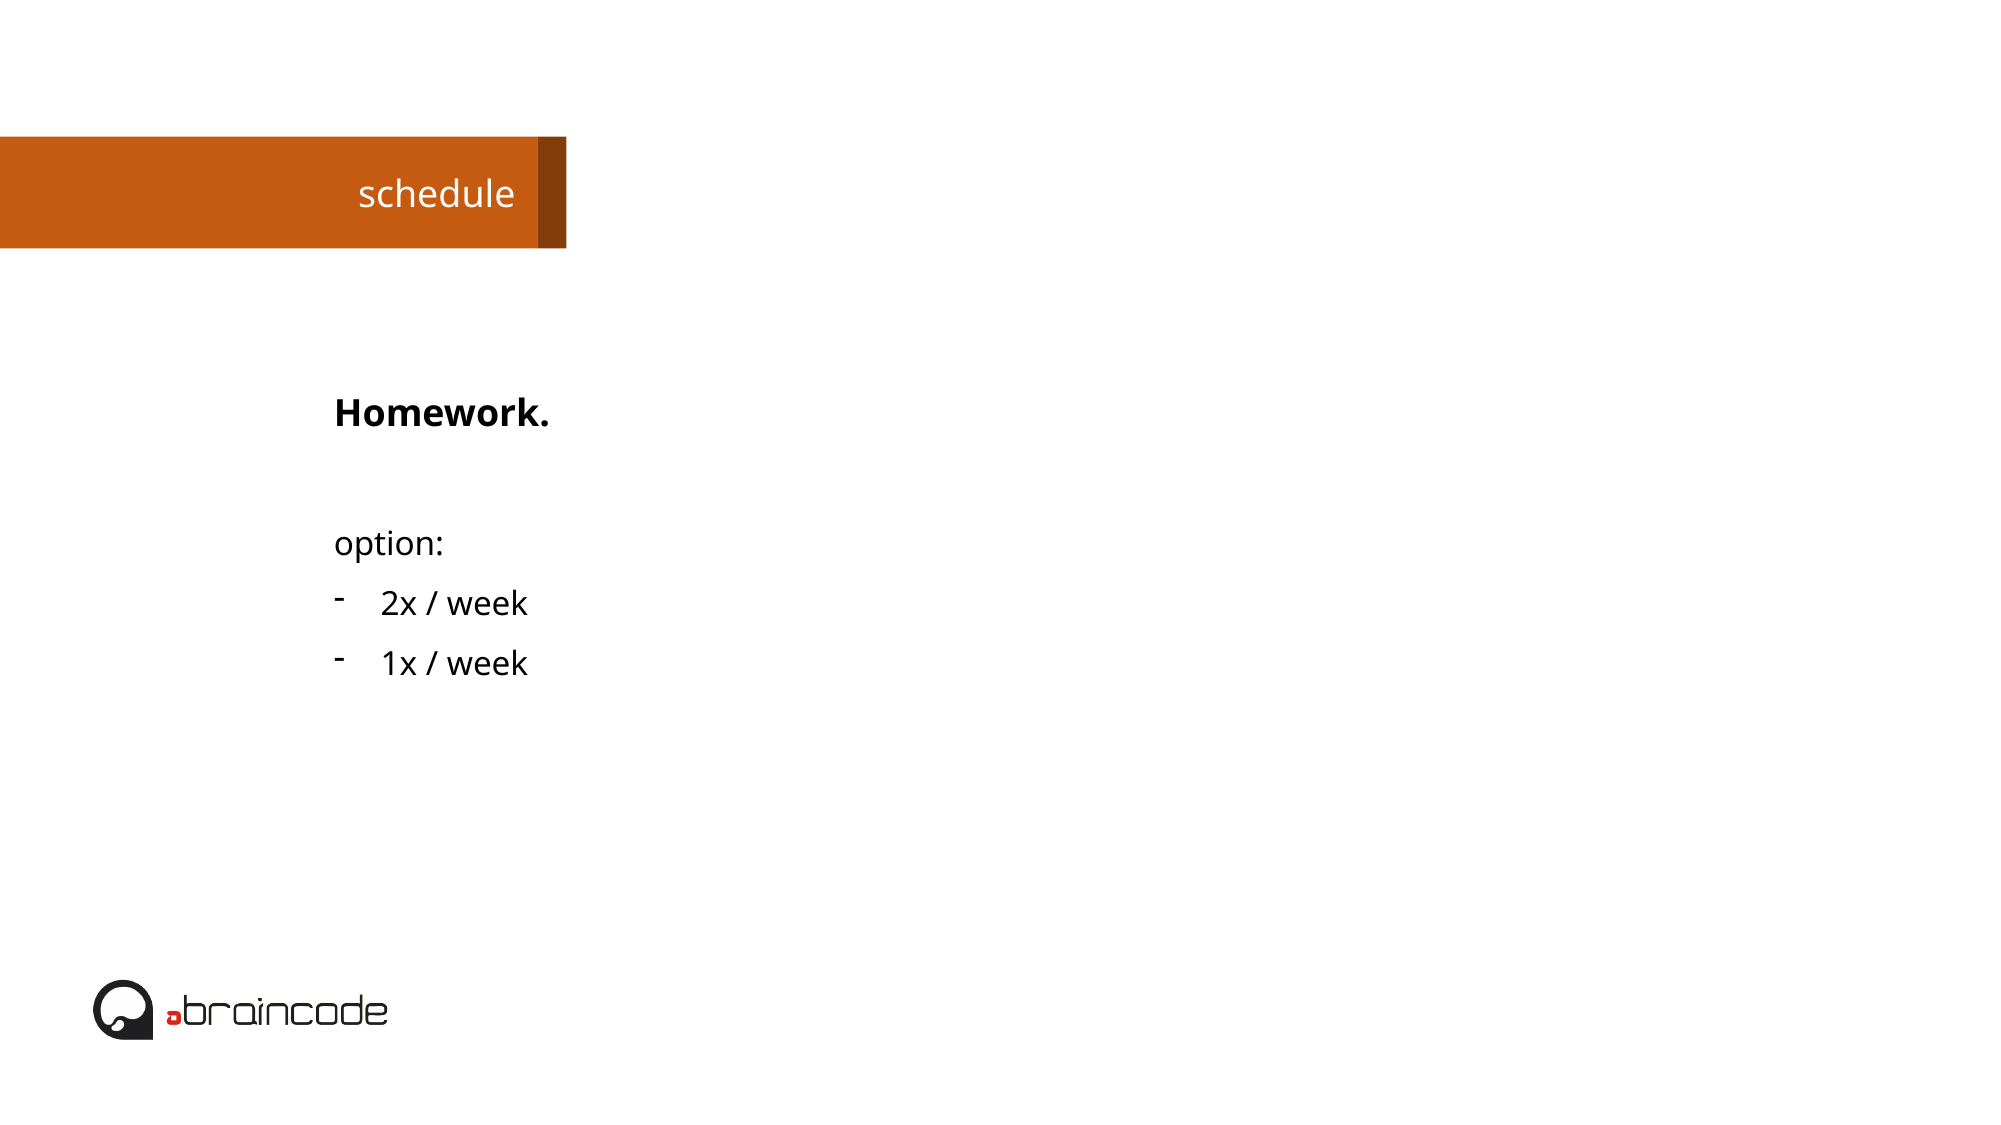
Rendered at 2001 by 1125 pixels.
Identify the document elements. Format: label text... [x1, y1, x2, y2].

text_box [536, 136, 567, 249]
text_box Homework. option: 2x / week 1x / week [319, 359, 566, 689]
picture [79, 952, 401, 1066]
text_box [0, 136, 536, 249]
text_box schedule [0, 162, 531, 222]
